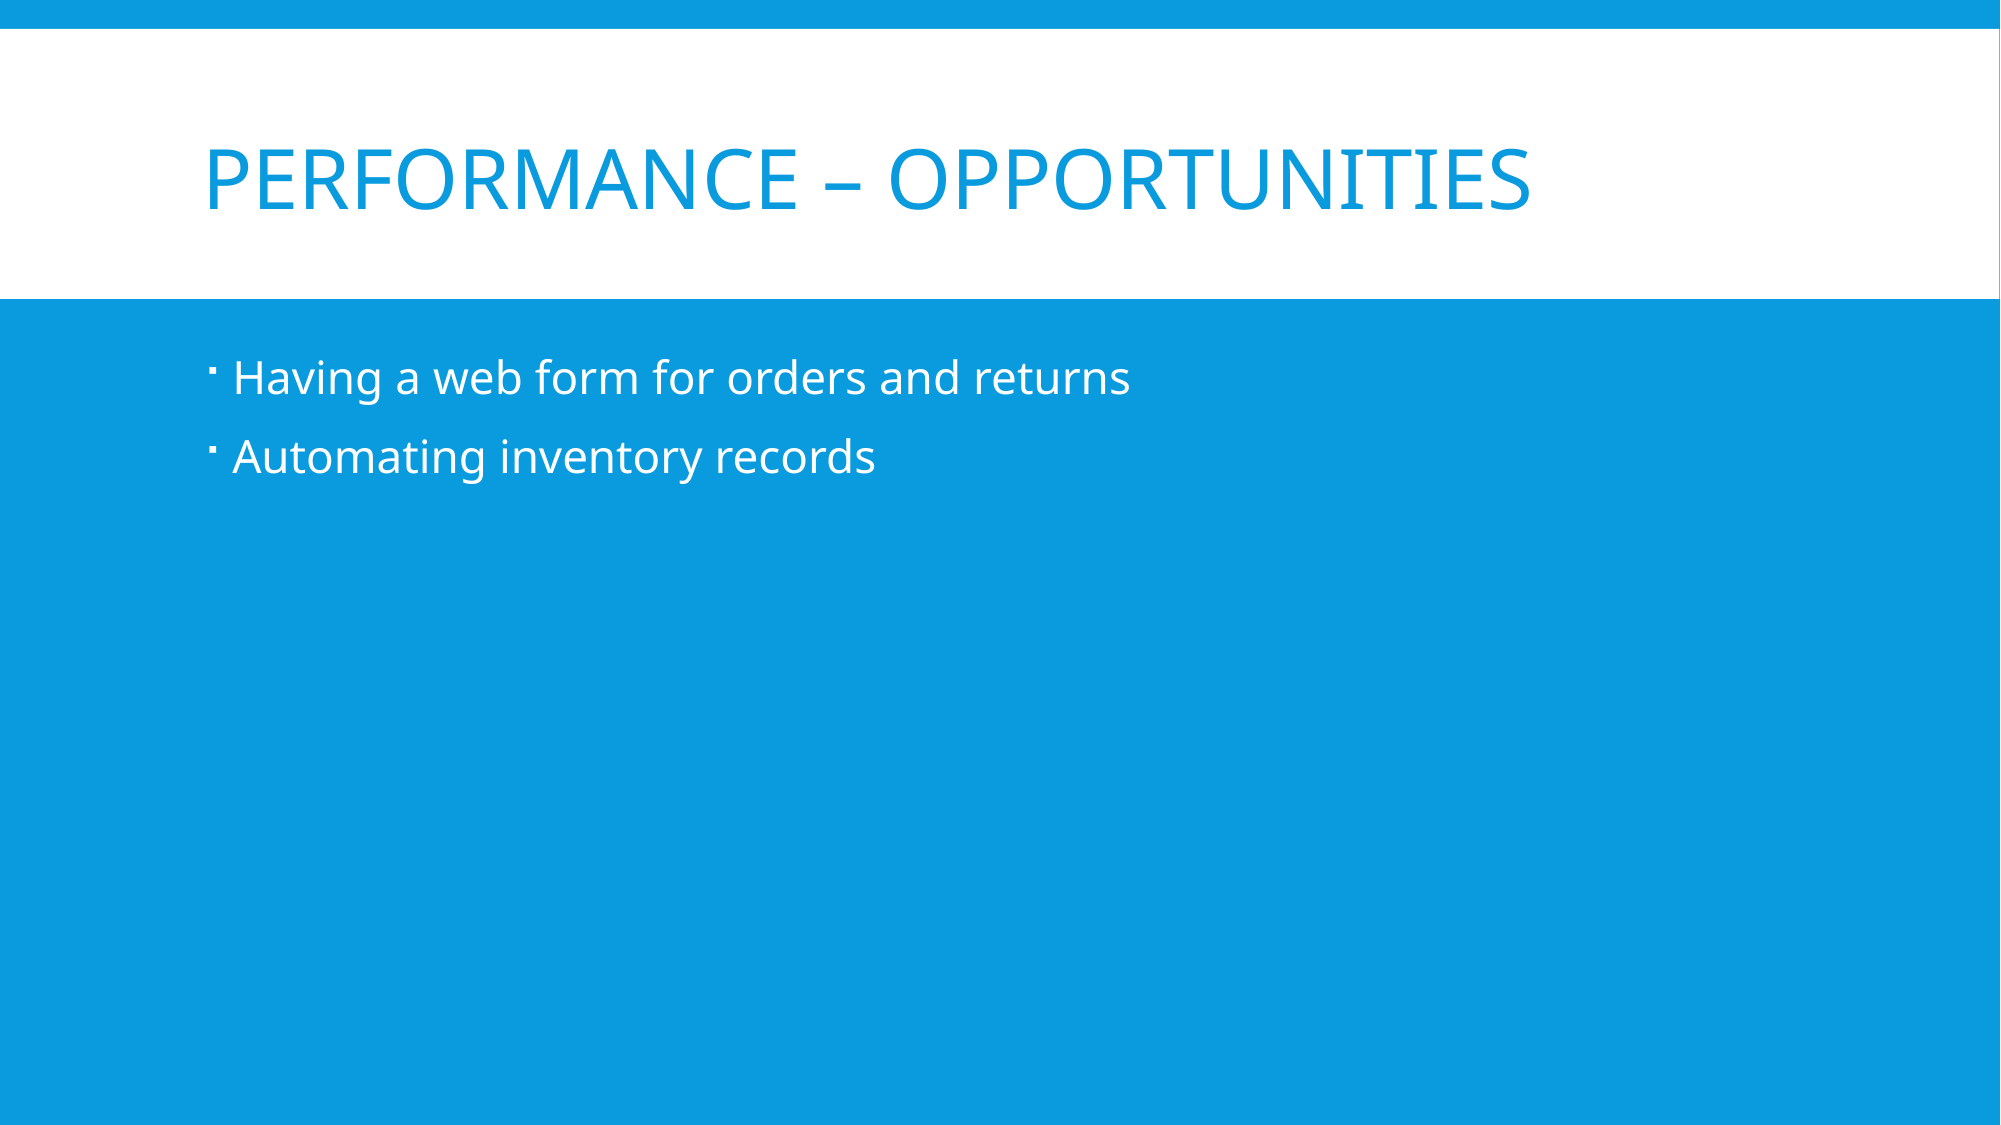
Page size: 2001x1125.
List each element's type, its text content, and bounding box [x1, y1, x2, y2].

title Performance – Opportunities [187, 99, 1813, 269]
list Having a web form for orders and returns Automating inventory records [187, 347, 1813, 1003]
